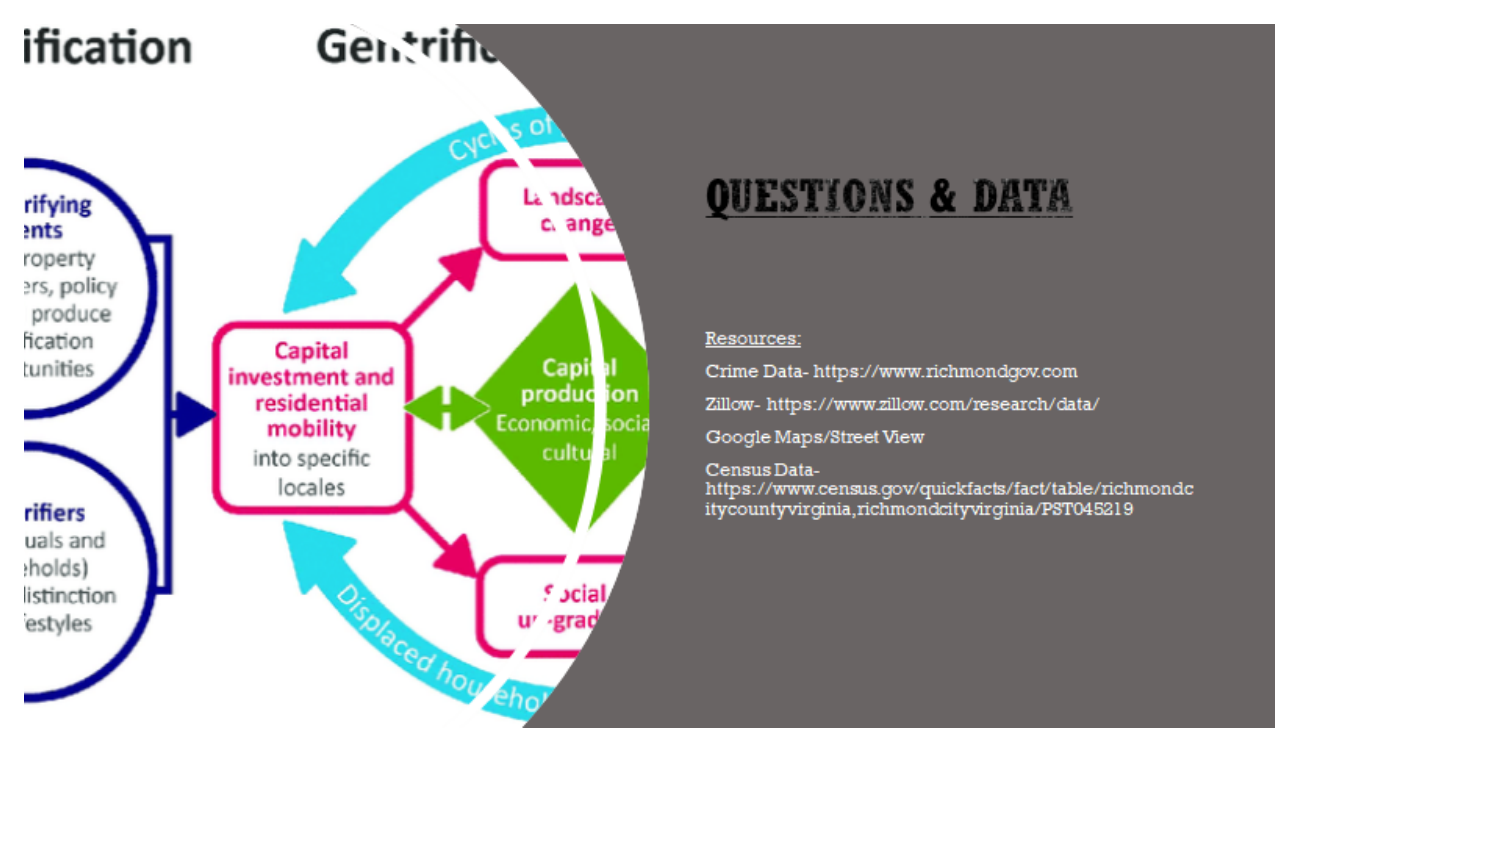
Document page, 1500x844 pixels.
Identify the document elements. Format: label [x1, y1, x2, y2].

picture [24, 24, 1276, 729]
